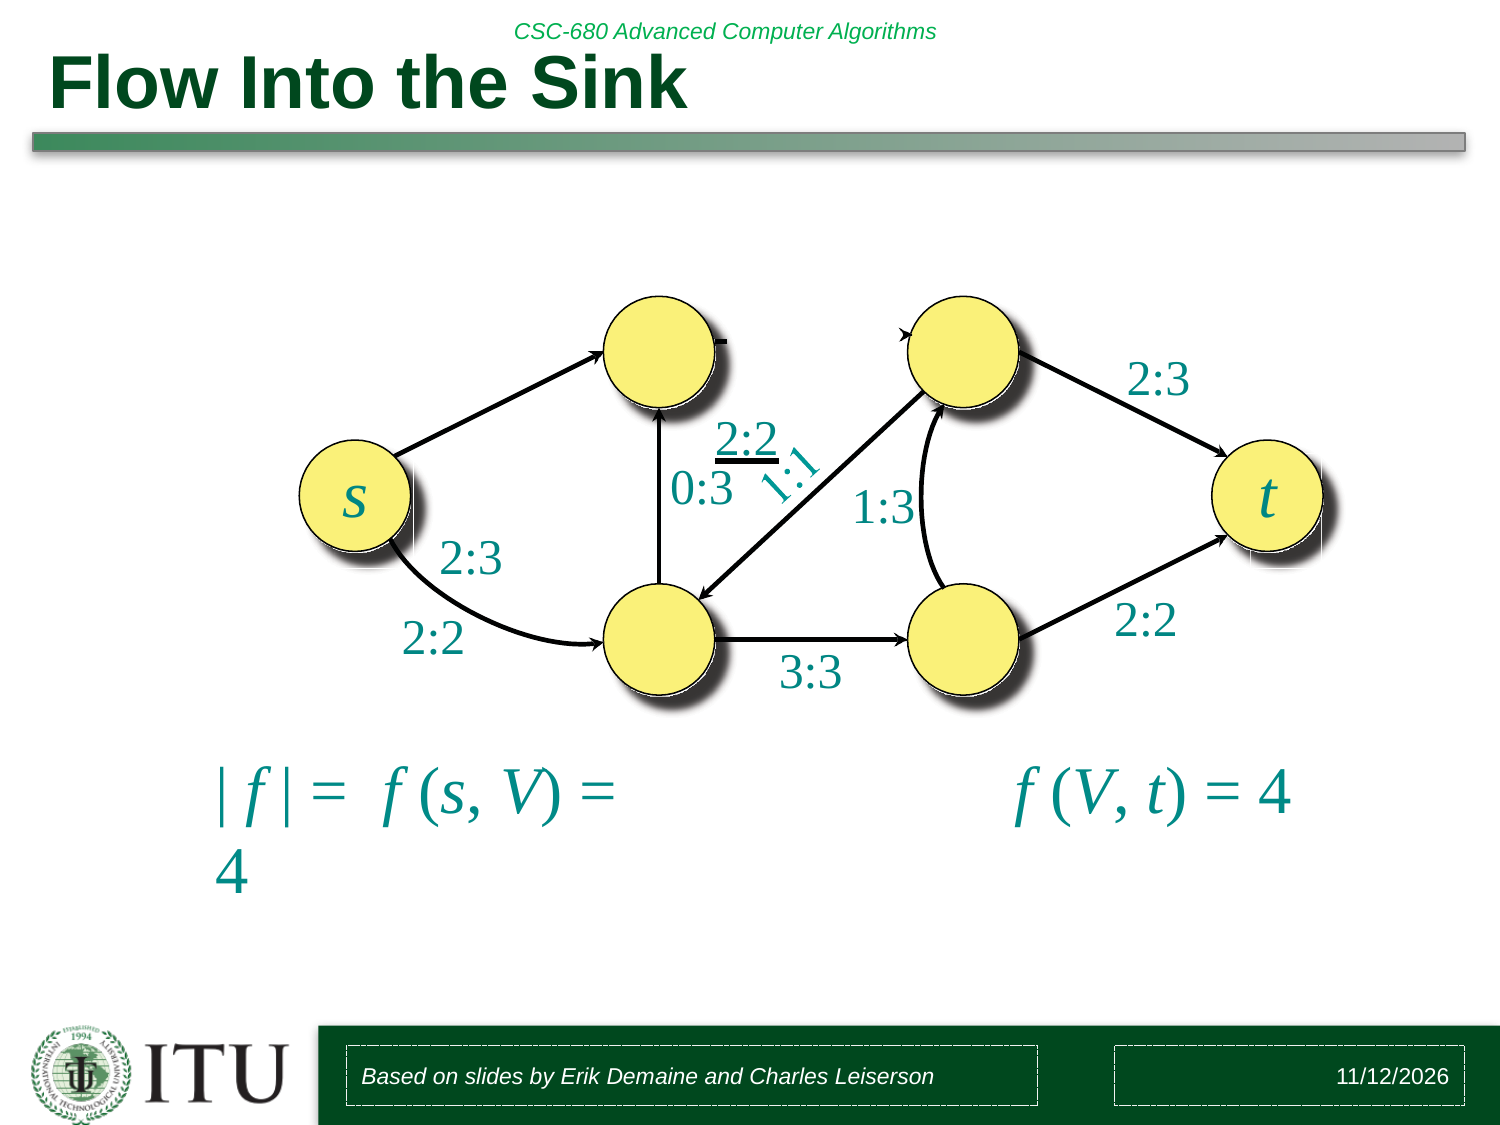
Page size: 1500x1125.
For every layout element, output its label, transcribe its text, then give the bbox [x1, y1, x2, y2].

text_box 2:2 2:3 [437, 284, 905, 585]
text_box [910, 629, 1042, 718]
text_box [606, 587, 637, 619]
text_box [698, 585, 714, 601]
text_box [908, 583, 1019, 696]
text_box [761, 473, 792, 504]
text_box f (V, t) = 4 [1013, 746, 1294, 827]
text_box 3:3 [776, 636, 846, 699]
text_box [908, 279, 957, 327]
text_box [893, 632, 908, 647]
text_box [1304, 452, 1322, 480]
text_box [985, 587, 1042, 638]
text_box [910, 393, 942, 431]
text_box [392, 452, 413, 549]
text_box | f | = f (s, V) = 4 [213, 746, 667, 907]
text_box [1212, 443, 1228, 457]
text_box [681, 587, 702, 598]
text_box [930, 404, 945, 420]
text_box [299, 440, 411, 552]
text_box 1:3 [849, 471, 918, 534]
text_box 2:3 [1124, 343, 1193, 406]
text_box [302, 443, 334, 475]
text_box [921, 412, 945, 589]
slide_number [1114, 1045, 1465, 1106]
title Flow Into the Sink [33, 24, 1465, 134]
text_box [1250, 512, 1322, 568]
text_box [389, 538, 588, 645]
text_box [907, 583, 942, 632]
text_box [376, 443, 418, 452]
text_box 0:3 [668, 452, 737, 515]
text_box [588, 637, 604, 652]
text_box [1212, 535, 1228, 548]
text_box [603, 585, 715, 696]
text_box [984, 299, 1042, 362]
text_box [910, 372, 923, 403]
footer Based on slides by Erik Demaine and Charles Leiserson [346, 1045, 1038, 1106]
text_box [796, 482, 803, 488]
text_box s [340, 448, 371, 531]
text_box [606, 640, 738, 718]
text_box [790, 447, 820, 478]
text_box t [1256, 448, 1280, 531]
text_box [700, 587, 738, 639]
text_box [302, 516, 417, 575]
text_box 2:2 [1112, 584, 1181, 647]
text_box [405, 443, 434, 559]
text_box [905, 327, 913, 342]
text_box [942, 353, 1042, 431]
text_box [1214, 443, 1346, 575]
text_box [784, 468, 790, 475]
text_box [333, 540, 410, 568]
text_box [1211, 440, 1324, 552]
text_box 2:2 [399, 602, 468, 665]
